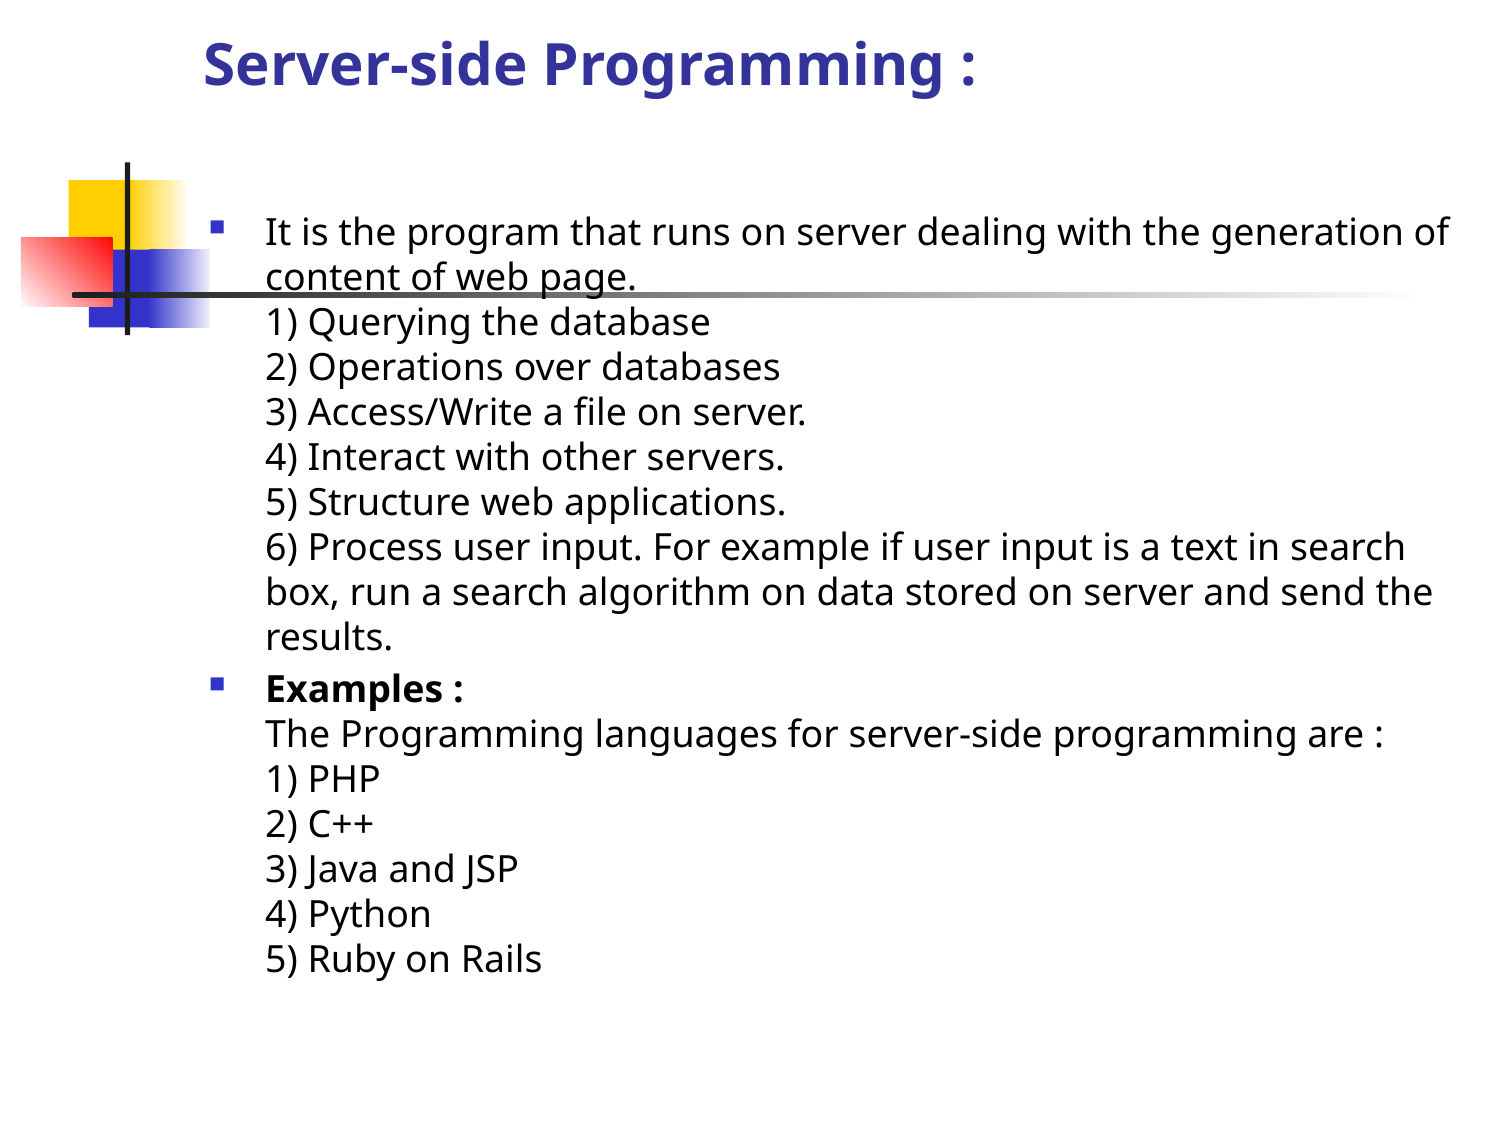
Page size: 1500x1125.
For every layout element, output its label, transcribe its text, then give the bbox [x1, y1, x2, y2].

list It is the program that runs on server dealing with the generation of content of web page. 1) Querying the database 2) Operations over databases 3) Access/Write a file on server. 4) Interact with other servers. 5) Structure web applications. 6) Process user input. For example if user input is a text in search box, run a search algorithm on data stored on server and send the results. Examples : The Programming languages for server-side programming are : 1) PHP 2) C++ 3) Java and JSP 4) Python 5) Ruby on Rails [193, 199, 1470, 1007]
title Server-side Programming : [188, 34, 1468, 176]
